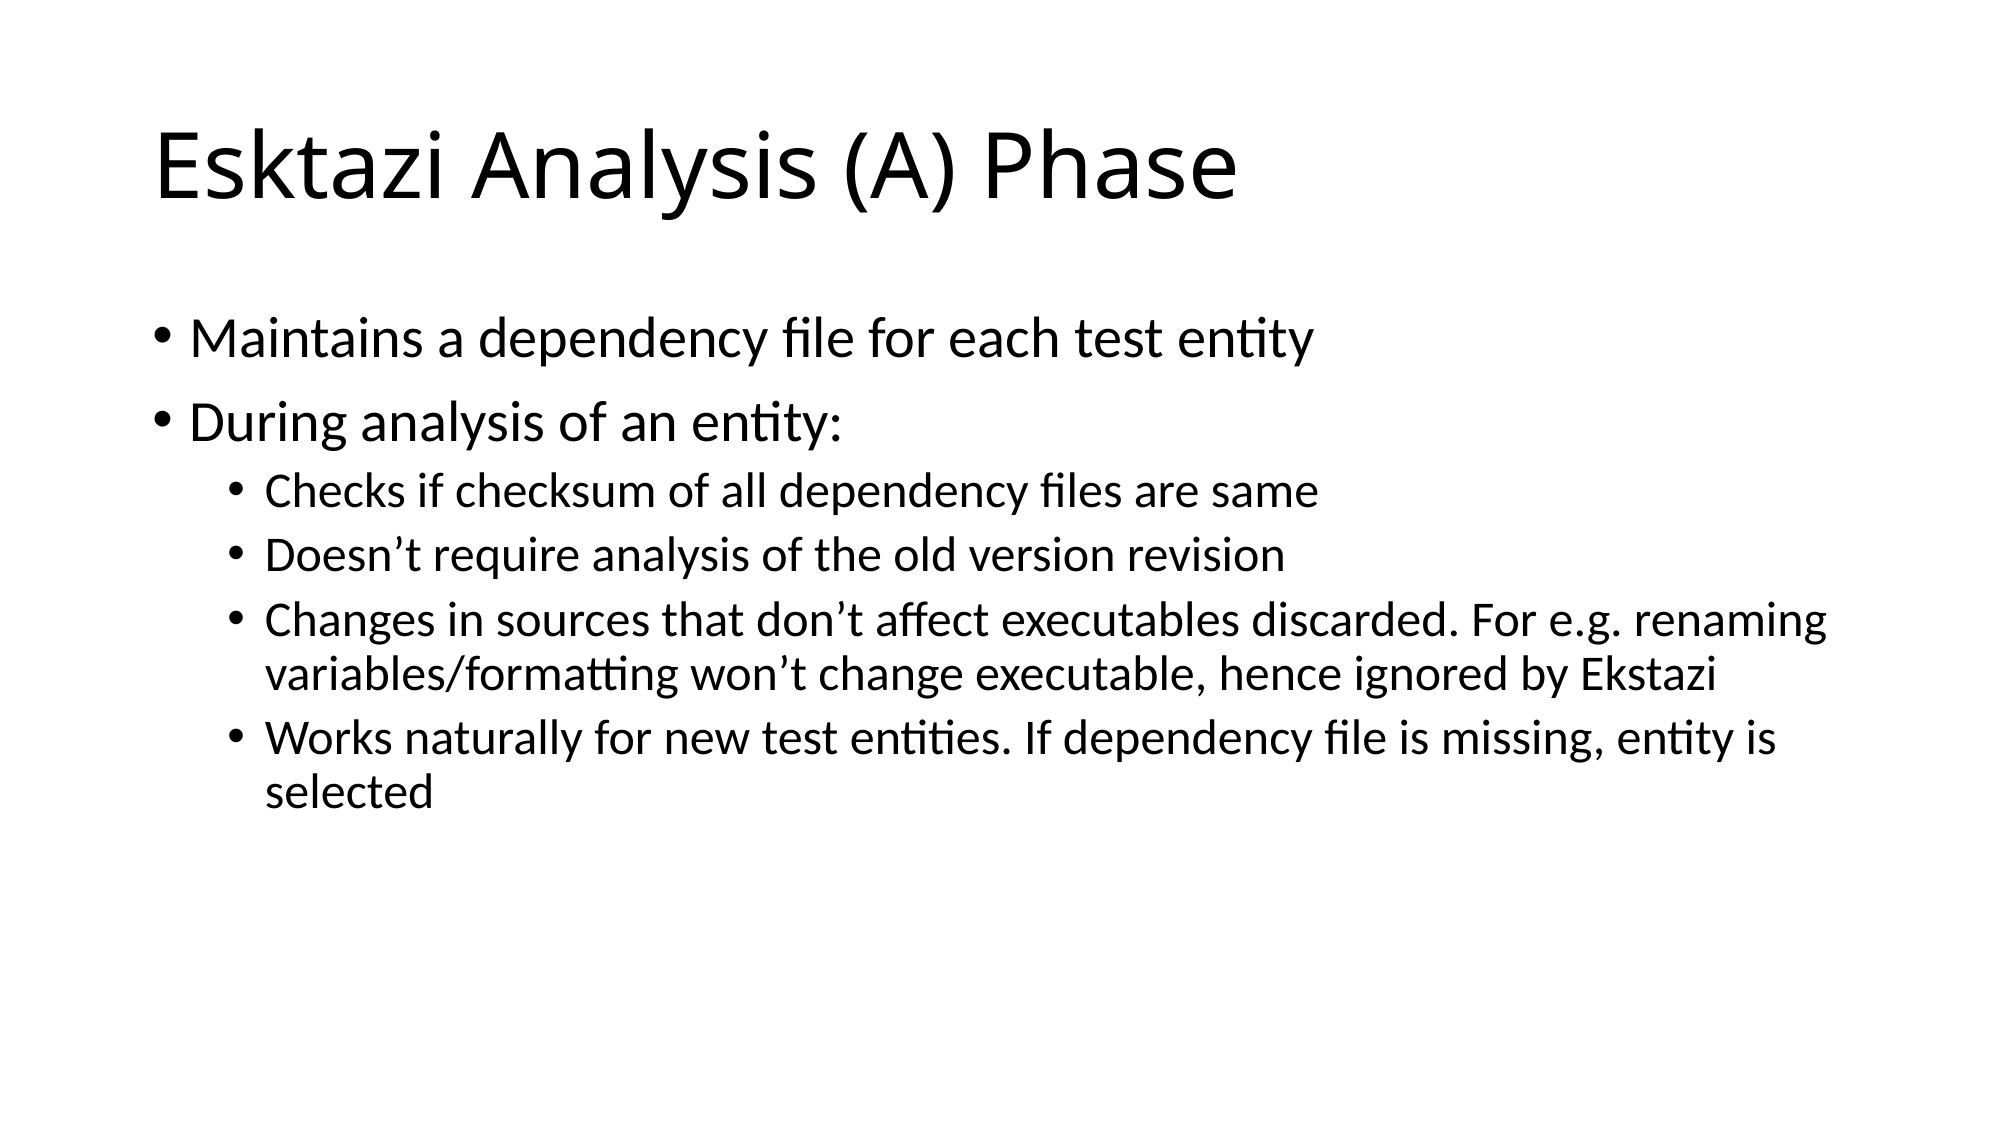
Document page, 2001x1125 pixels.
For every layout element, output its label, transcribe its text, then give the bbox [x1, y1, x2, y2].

title Esktazi Analysis (A) Phase [137, 59, 1863, 278]
list Maintains a dependency file for each test entity During analysis of an entity: Checks if checksum of all dependency files are same Doesn’t require analysis of the old version revision Changes in sources that don’t affect executables discarded. For e.g. renaming variables/formatting won’t change executable, hence ignored by Ekstazi Works naturally for new test entities. If dependency file is missing, entity is selected [137, 299, 1863, 1014]
